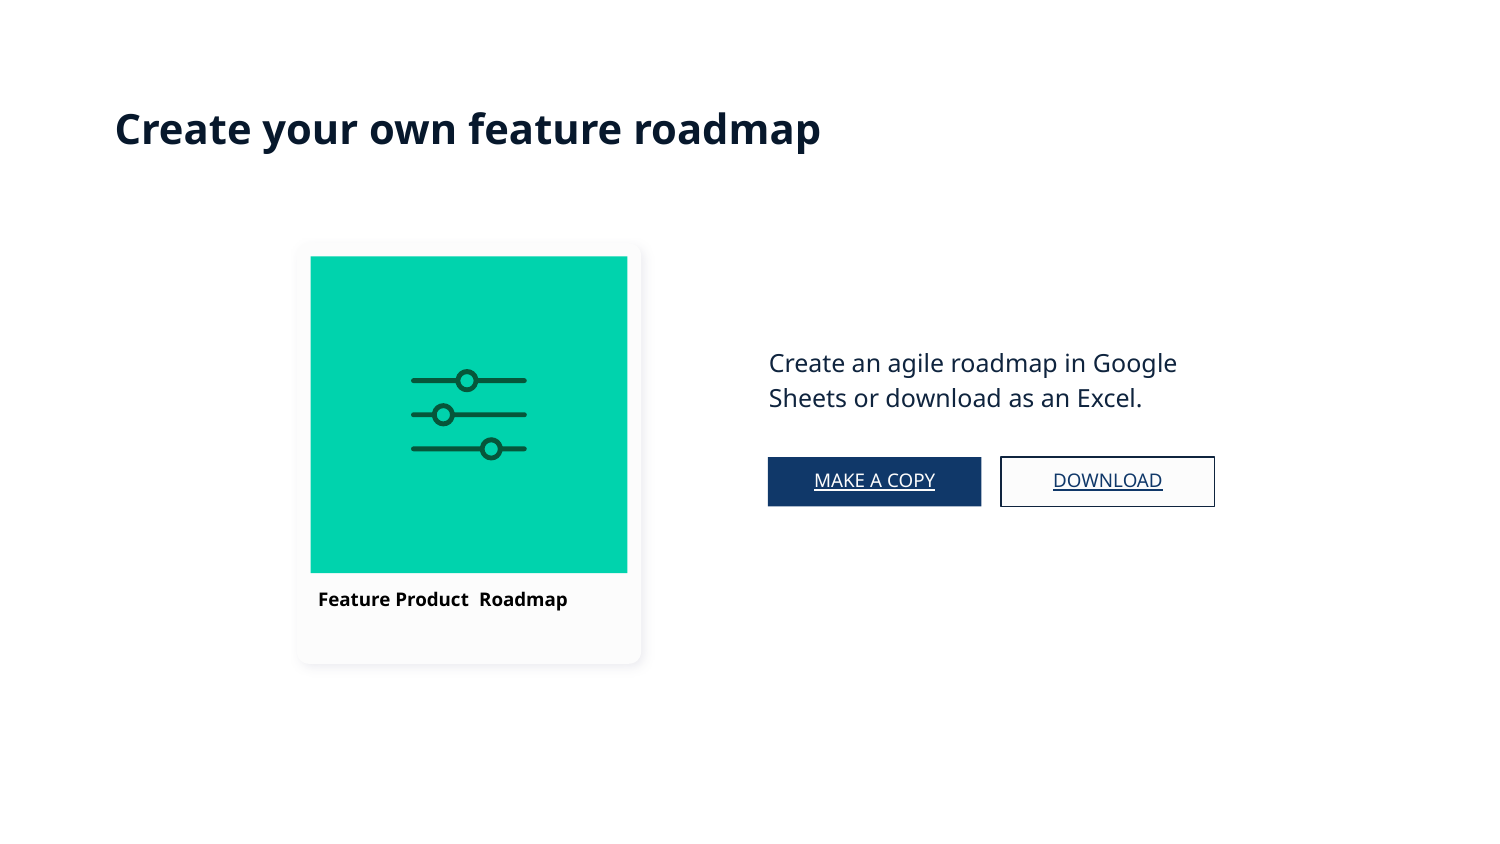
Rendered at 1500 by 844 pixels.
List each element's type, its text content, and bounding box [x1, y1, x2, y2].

text_box MAKE A COPY [767, 457, 982, 507]
text_box DOWNLOAD [1000, 457, 1215, 507]
list Create an agile roadmap in Google Sheets or download as an Excel. [753, 328, 1256, 420]
title Create your own feature roadmap [99, 88, 1401, 159]
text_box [296, 242, 642, 665]
